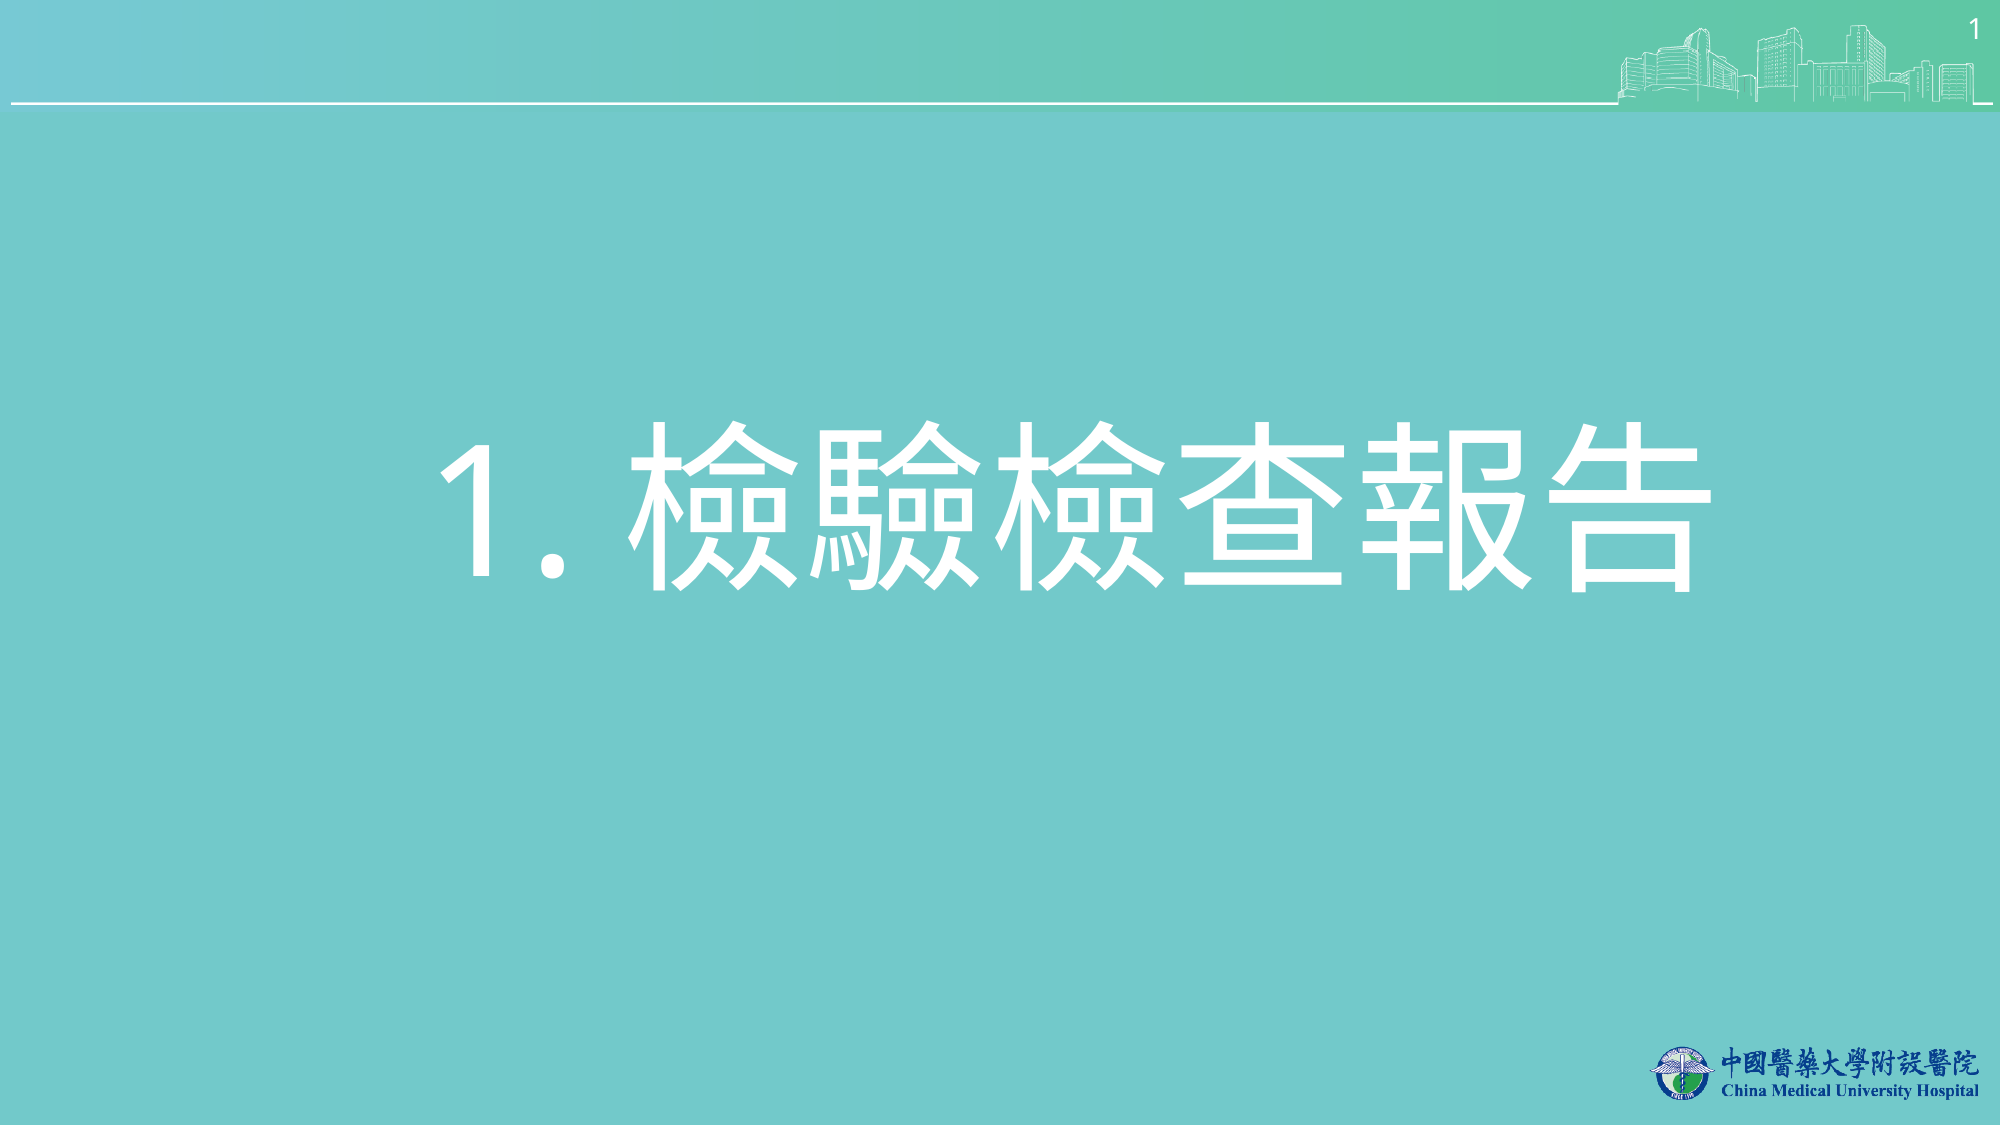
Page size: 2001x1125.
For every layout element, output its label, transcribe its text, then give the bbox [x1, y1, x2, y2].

picture [11, 25, 1993, 105]
slide_number 1 [1532, 0, 1999, 60]
text_box 1.檢驗檢查報告 [409, 385, 1745, 620]
picture [1649, 1046, 1979, 1100]
